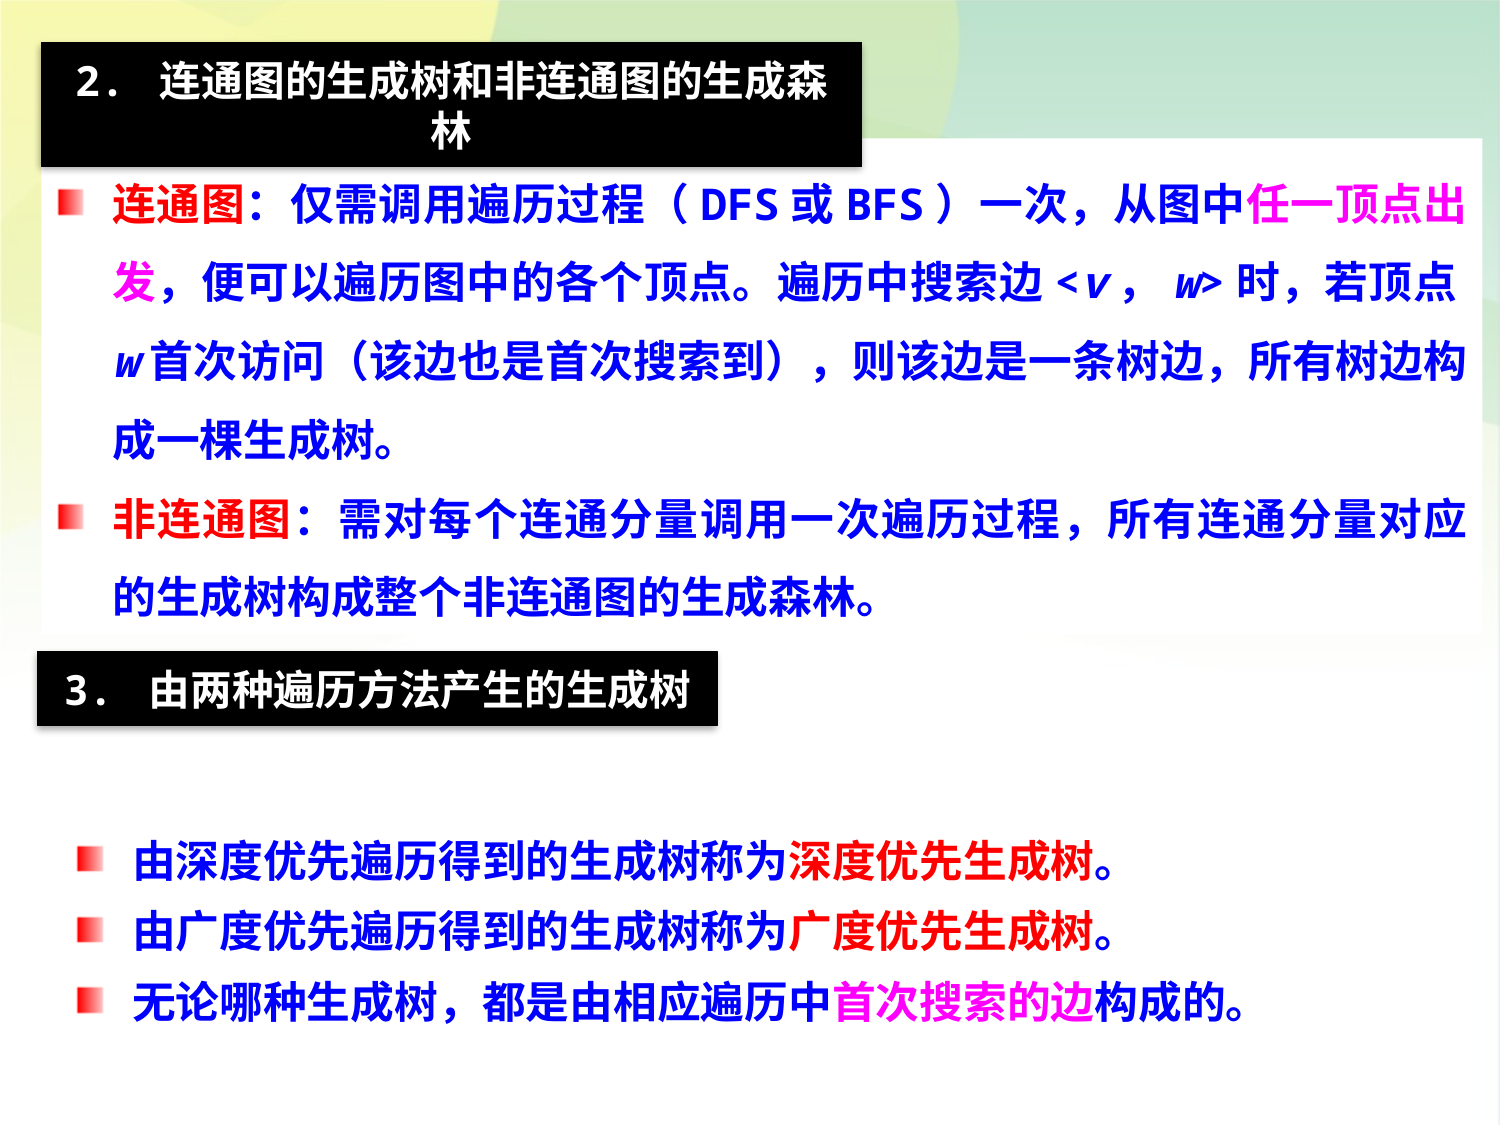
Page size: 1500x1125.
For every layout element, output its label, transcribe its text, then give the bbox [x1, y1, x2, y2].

text_box 2. 连通图的生成树和非连通图的生成森林 [41, 42, 862, 167]
picture [75, 844, 107, 875]
text_box 连通图：仅需调用遍历过程（DFS或BFS）一次，从图中任一顶点出发，便可以遍历图中的各个顶点。遍历中搜索边<v，w>时，若顶点w首次访问（该边也是首次搜索到），则该边是一条树边，所有树边构成一棵生成树。 非连通图：需对每个连通分量调用一次遍历过程，所有连通分量对应的生成树构成整个非连通图的生成森林。 [39, 136, 1484, 636]
picture [56, 502, 87, 533]
picture [56, 187, 87, 219]
text_box 3. 由两种遍历方法产生的生成树 [37, 651, 718, 726]
picture [75, 985, 107, 1017]
picture [75, 915, 107, 946]
text_box 由深度优先遍历得到的生成树称为深度优先生成树。 由广度优先遍历得到的生成树称为广度优先生成树。 无论哪种生成树，都是由相应遍历中首次搜索的边构成的。 [59, 814, 1294, 1041]
